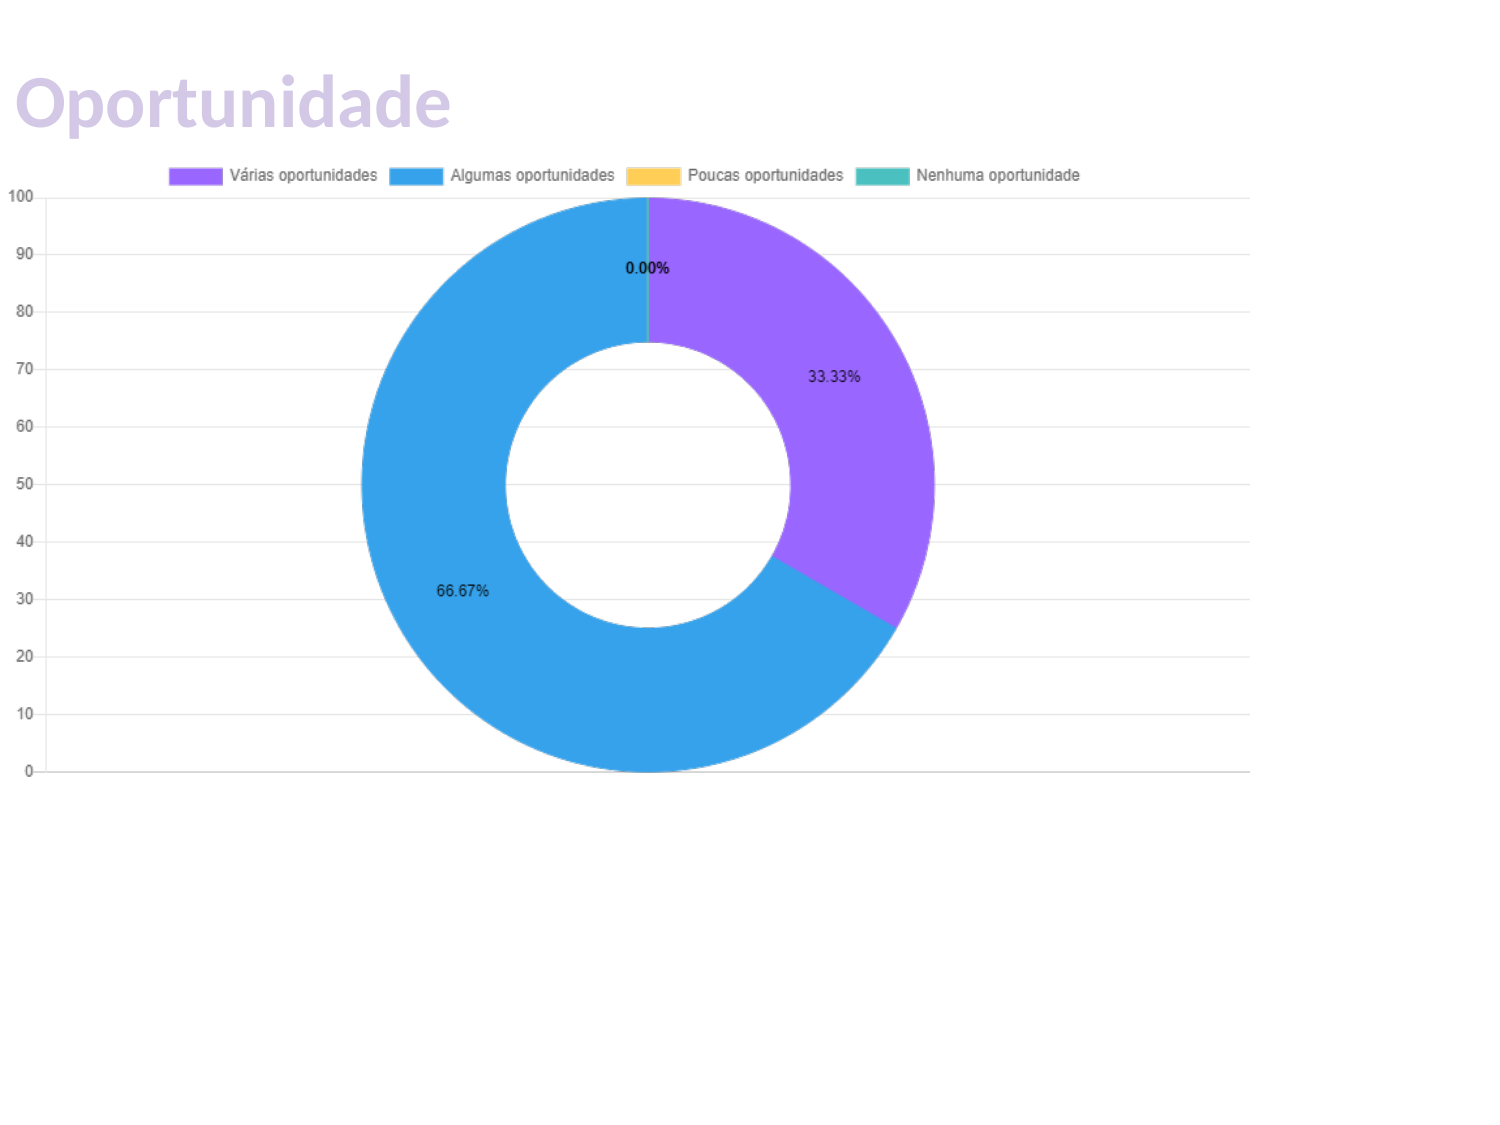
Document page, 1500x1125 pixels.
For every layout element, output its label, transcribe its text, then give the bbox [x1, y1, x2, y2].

text_box Oportunidade [0, 0, 1250, 150]
picture [0, 155, 1251, 782]
